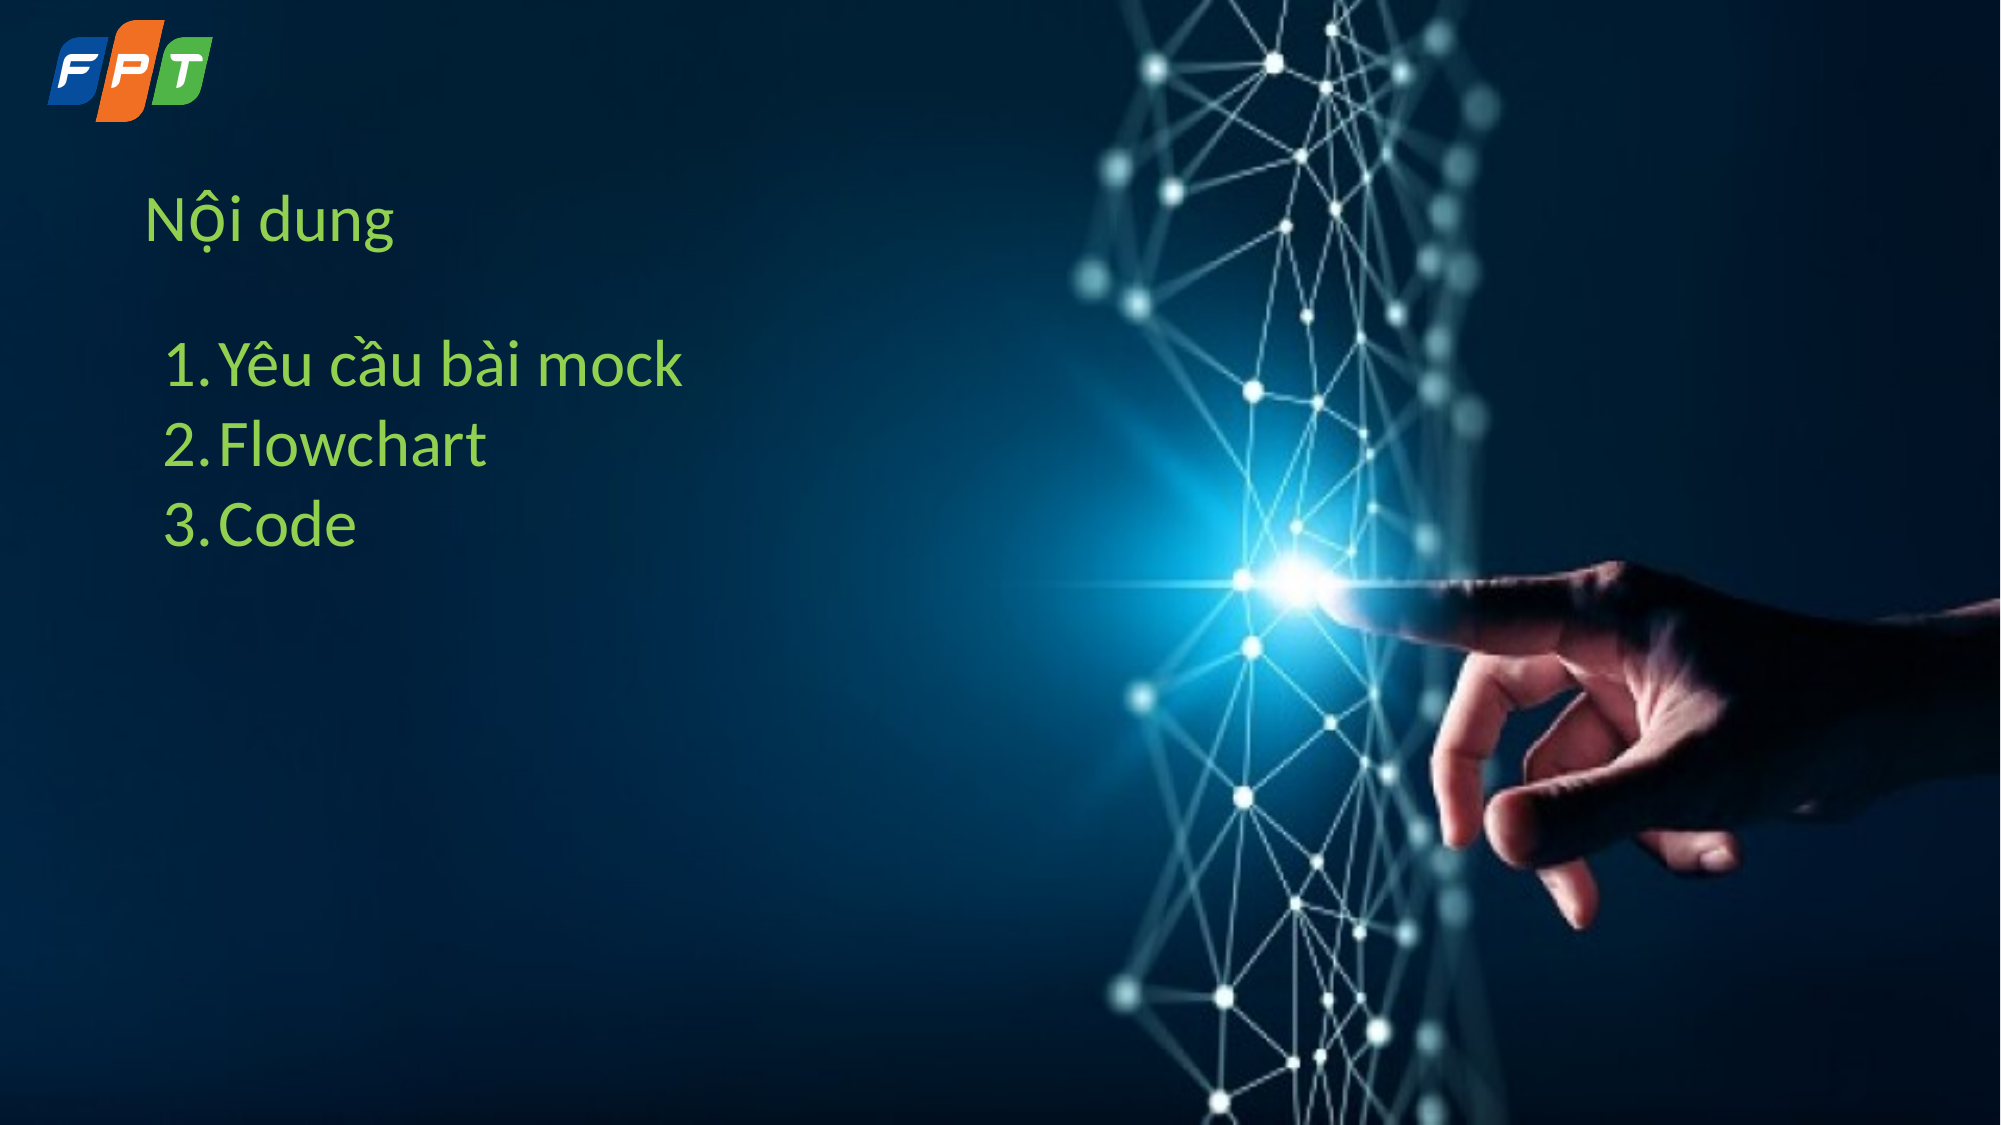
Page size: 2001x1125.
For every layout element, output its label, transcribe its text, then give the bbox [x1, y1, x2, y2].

text_box Nội dung [130, 167, 443, 262]
picture [47, 20, 213, 122]
text_box Yêu cầu bài mock Flowchart Code [147, 312, 759, 568]
